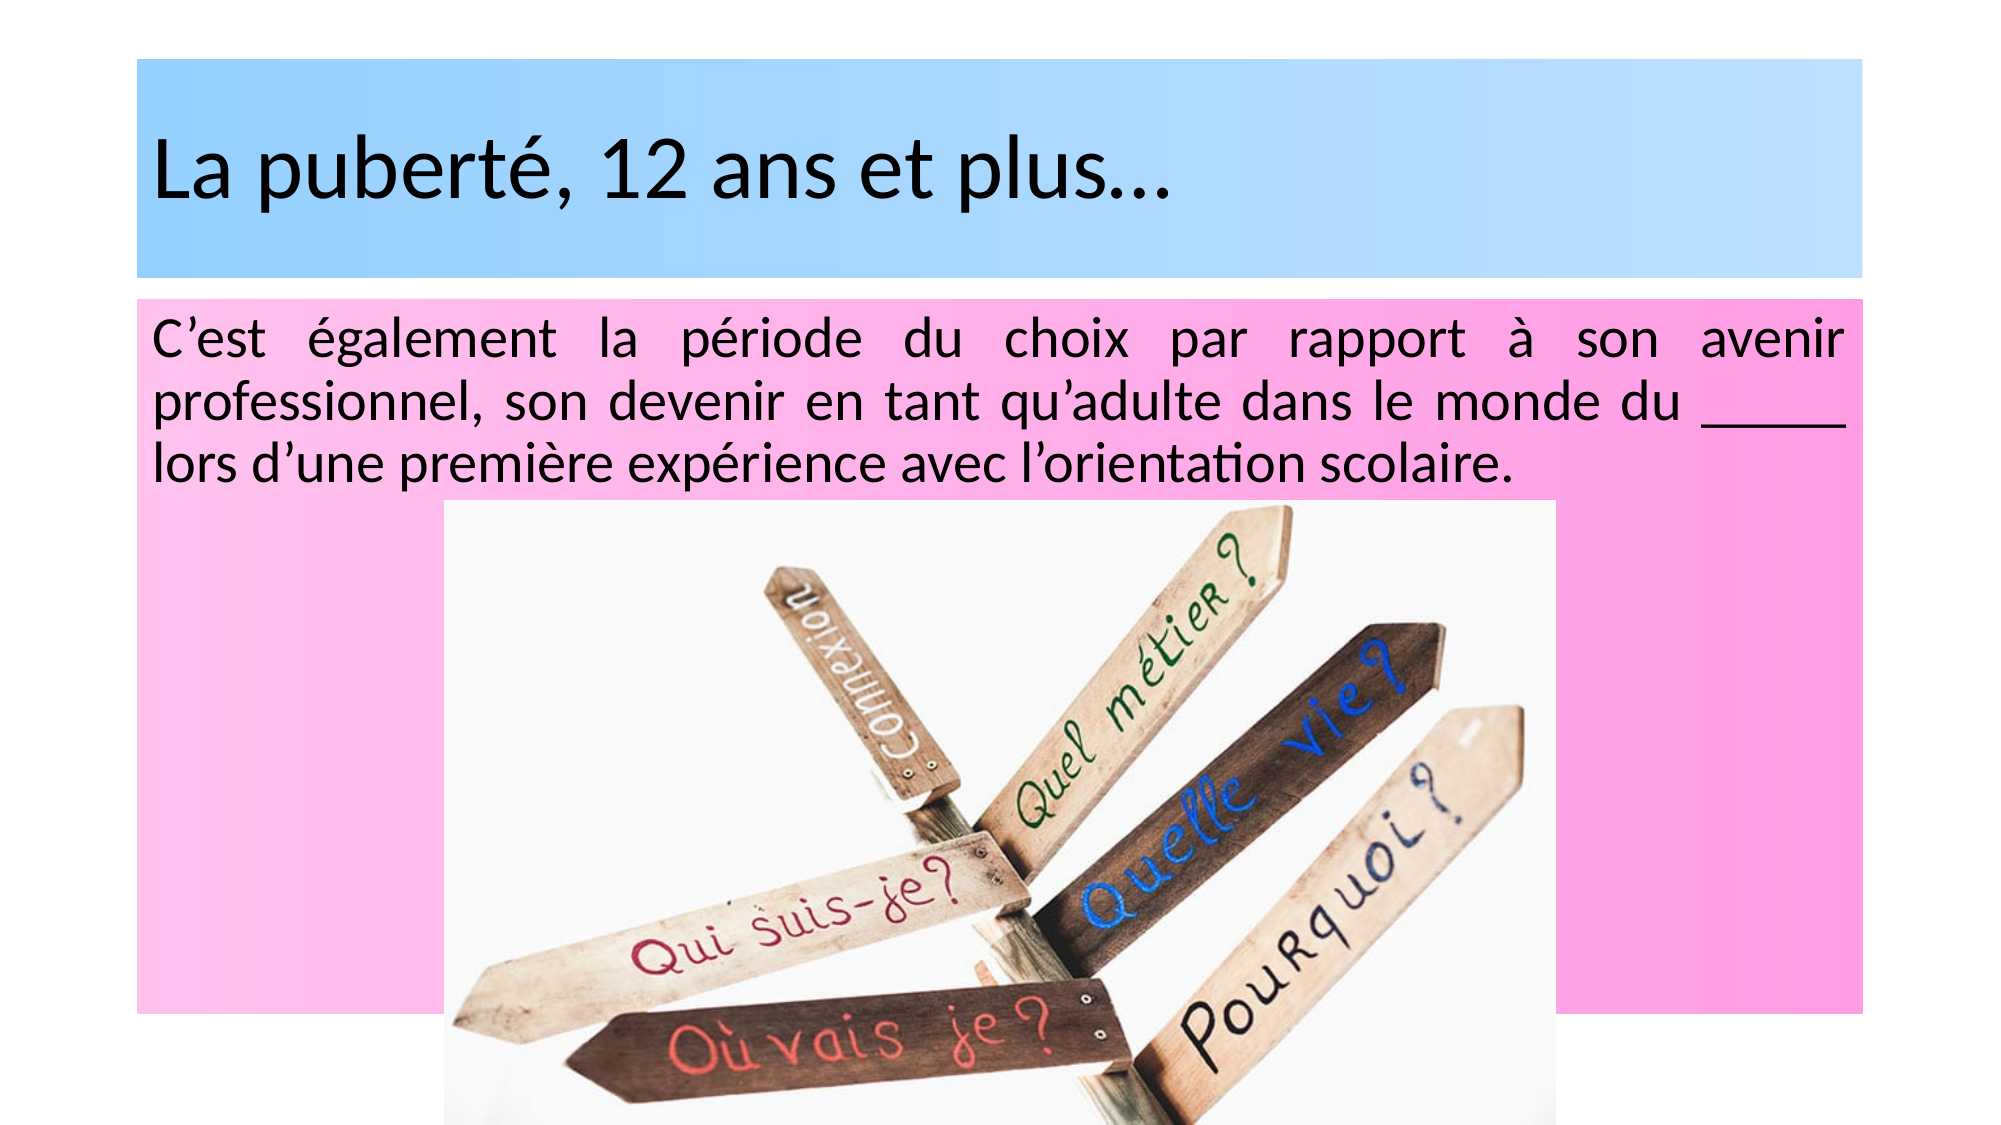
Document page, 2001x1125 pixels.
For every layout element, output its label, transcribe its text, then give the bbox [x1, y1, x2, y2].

picture [444, 500, 1556, 1125]
title La puberté, 12 ans et plus… [137, 59, 1863, 278]
list C’est également la période du choix par rapport à son avenir professionnel, son devenir en tant qu’adulte dans le monde du _____ lors d’une première expérience avec l’orientation scolaire. [137, 299, 1863, 1014]
